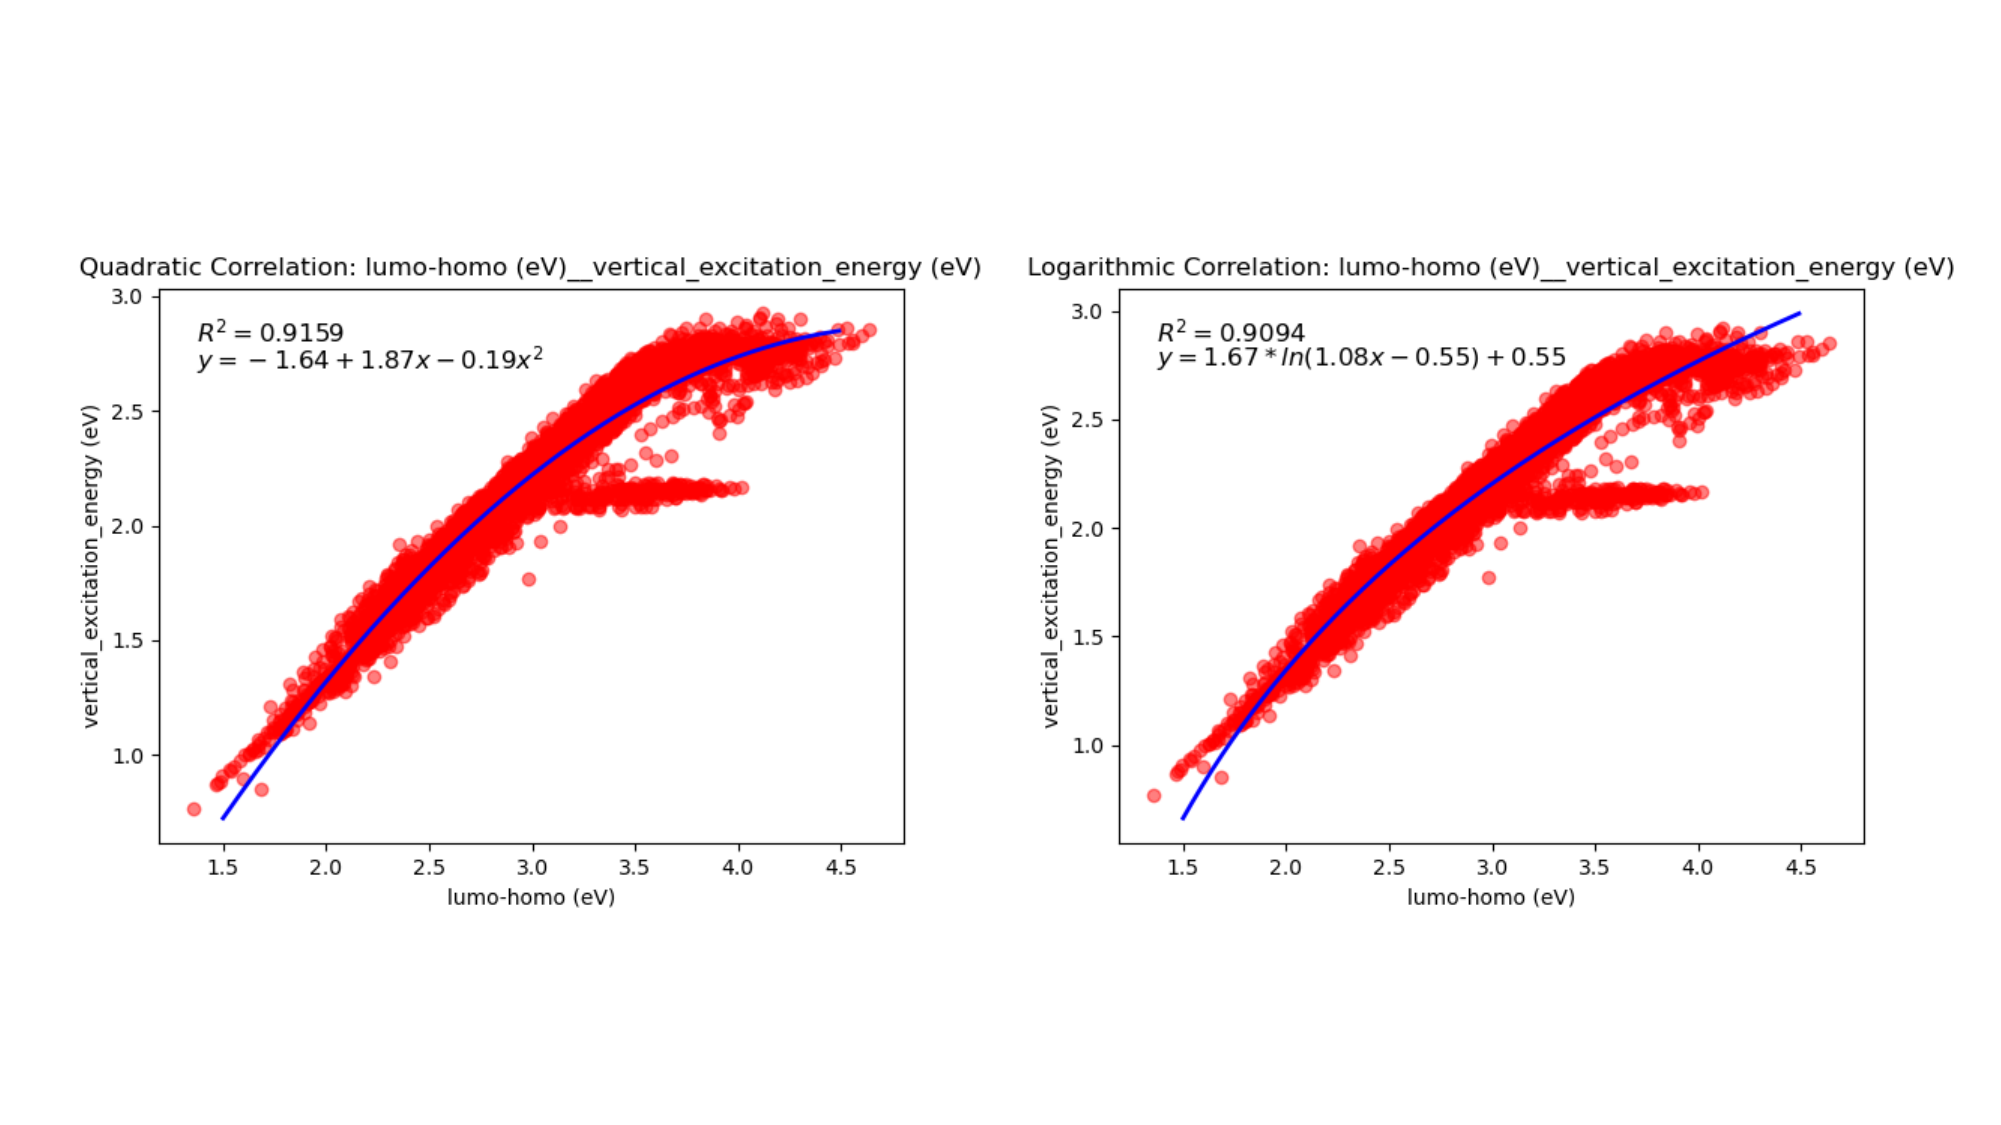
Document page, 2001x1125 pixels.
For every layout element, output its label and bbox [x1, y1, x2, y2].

picture [39, 201, 1961, 923]
